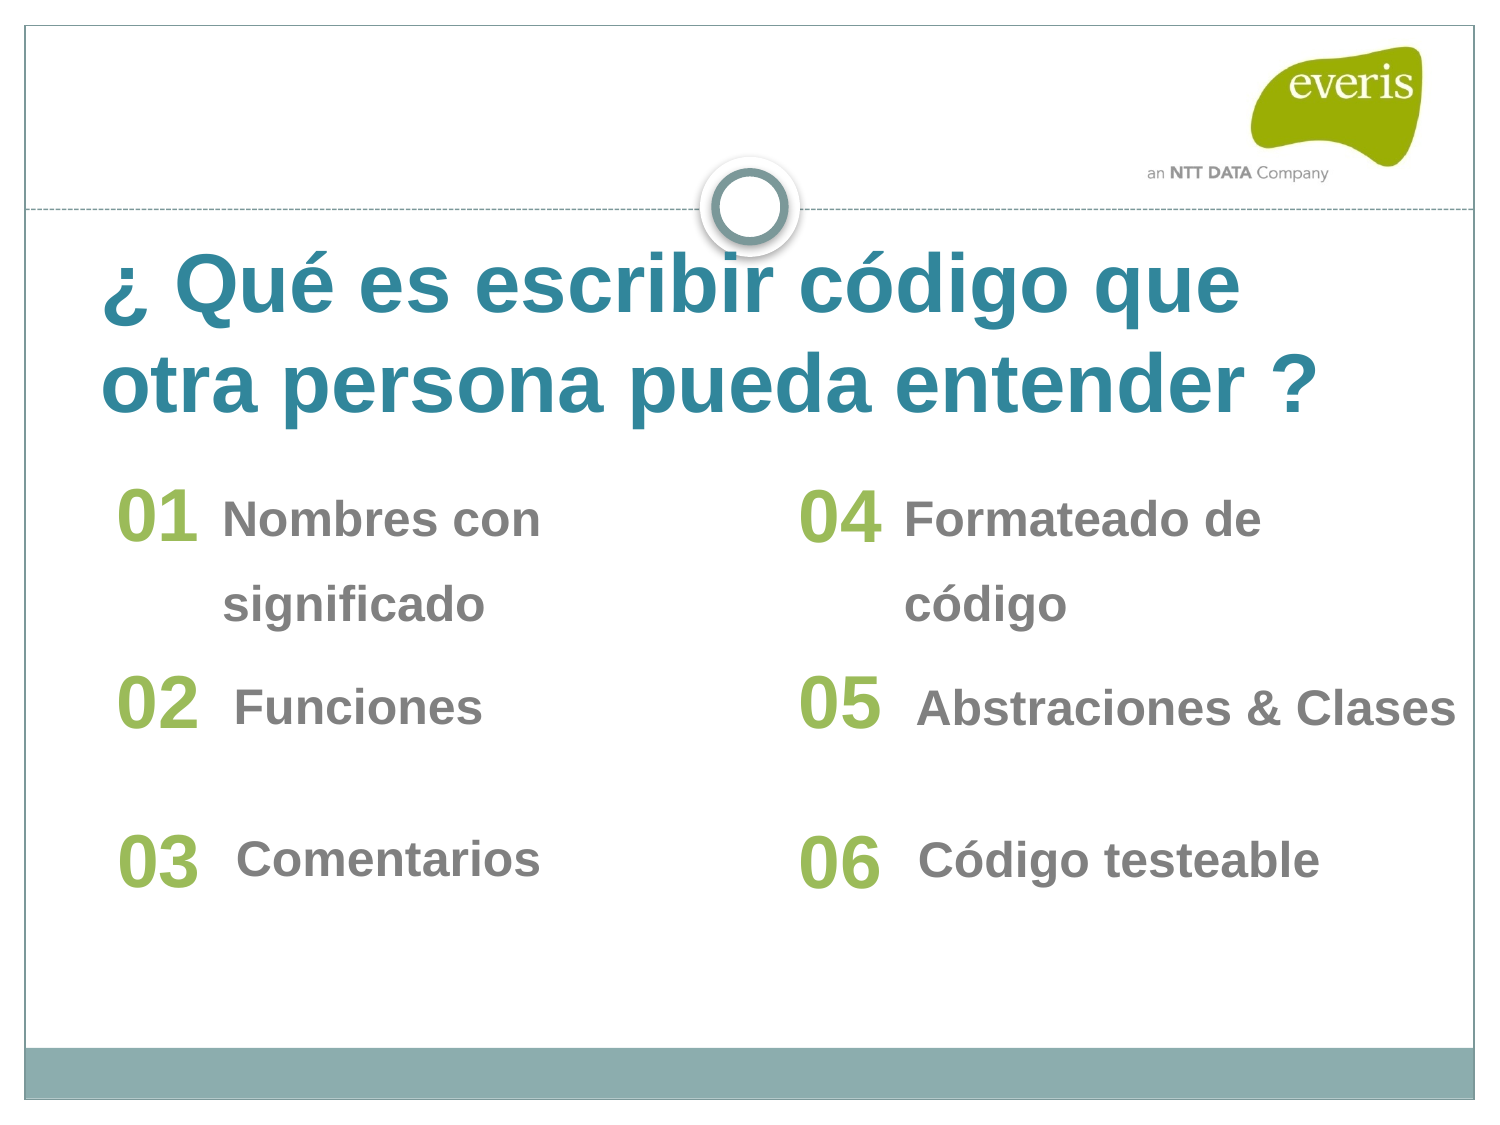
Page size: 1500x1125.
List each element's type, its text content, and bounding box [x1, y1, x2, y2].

text_box Funciones [233, 674, 780, 735]
text_box 03 [98, 805, 219, 911]
text_box 04 [779, 459, 901, 565]
text_box Comentarios [235, 826, 623, 888]
text_box 05 [780, 646, 901, 751]
text_box 02 [98, 645, 219, 751]
text_box Formateado de código [904, 486, 1500, 632]
text_box Código testeable [917, 827, 1457, 888]
text_box Nombres con significado [222, 486, 853, 632]
text_box Abstraciones & Clases [915, 675, 1500, 736]
text_box 06 [780, 805, 901, 911]
text_box 01 [97, 459, 219, 565]
picture [1129, 27, 1448, 205]
text_box ¿ Qué es escribir código que otra persona pueda entender ? [100, 229, 1396, 430]
